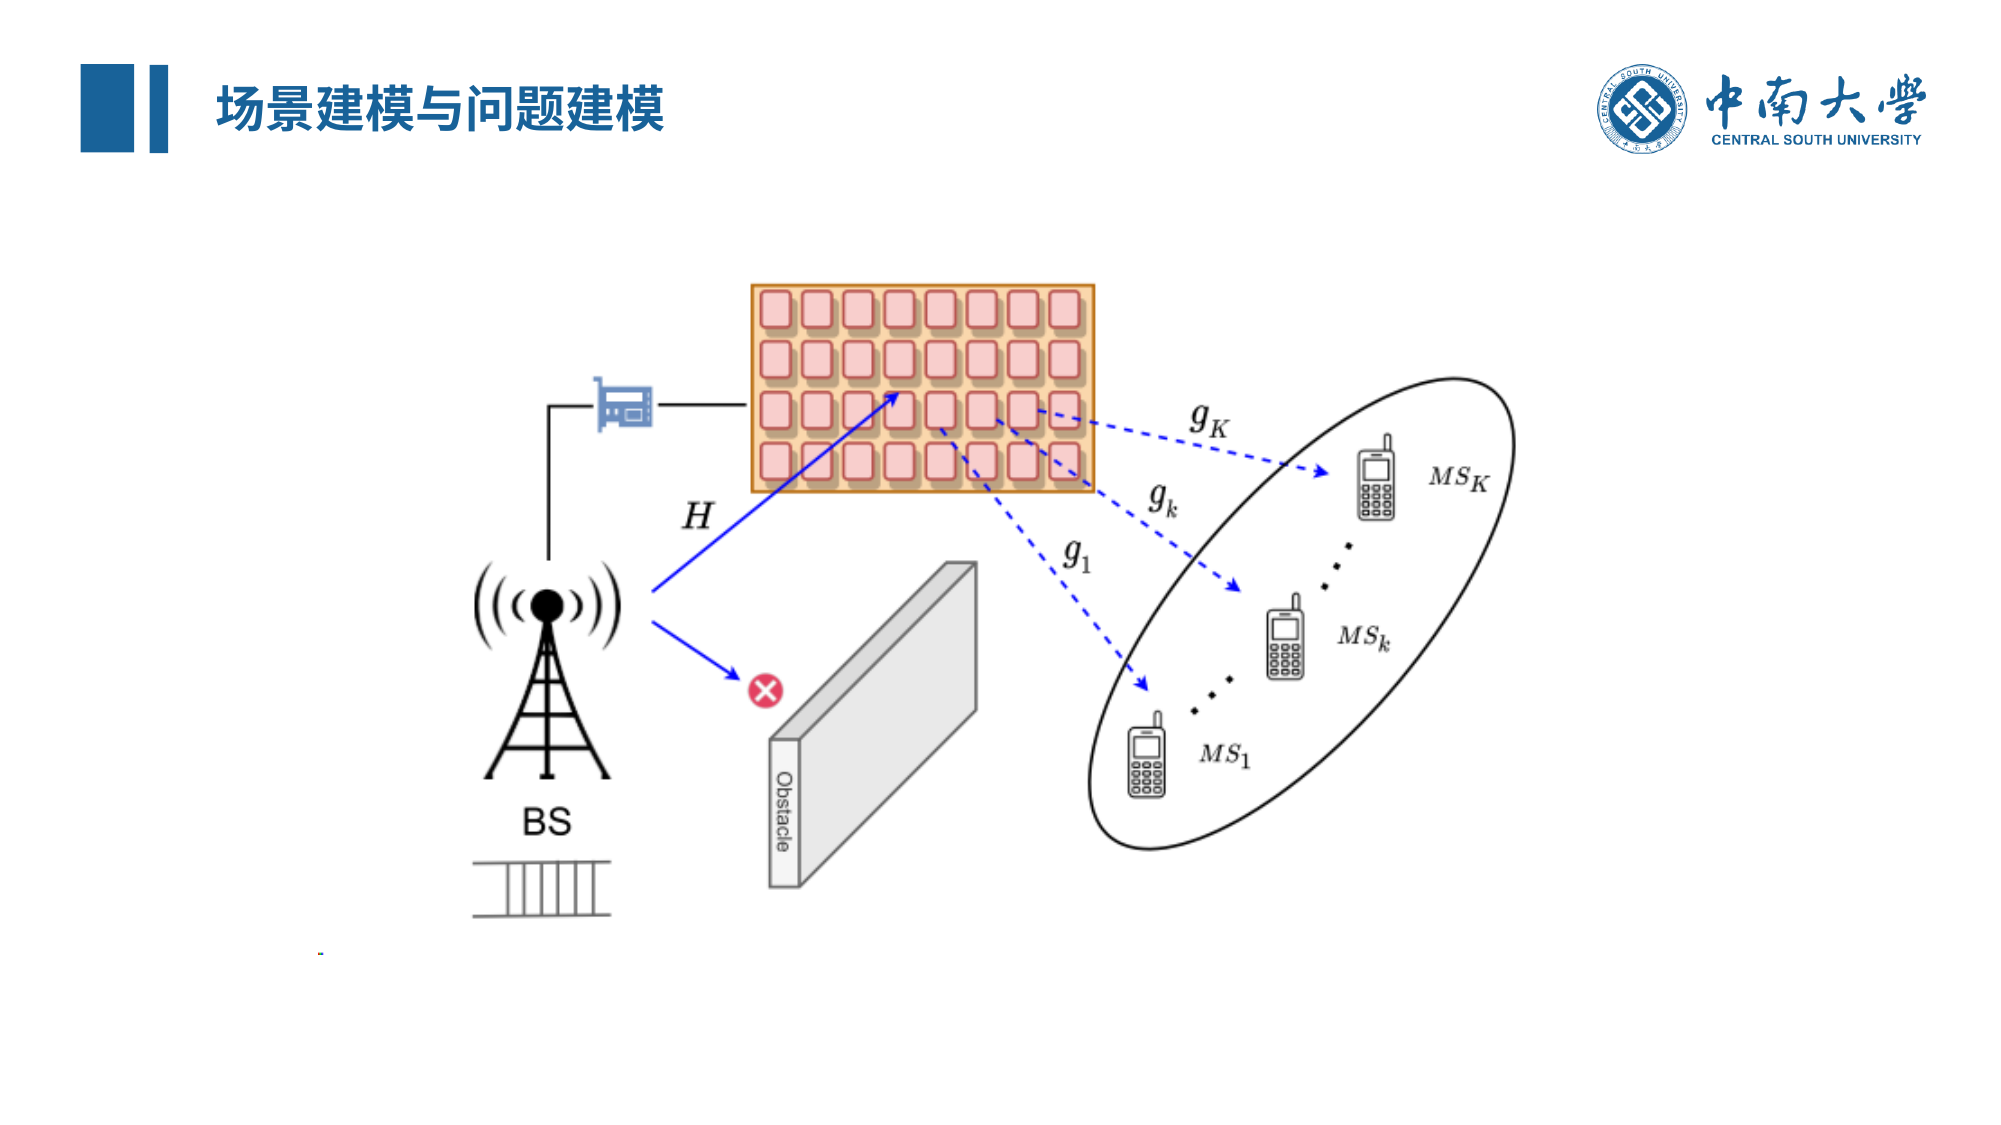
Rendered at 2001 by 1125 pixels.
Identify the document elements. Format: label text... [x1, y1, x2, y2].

text_box [80, 63, 135, 153]
picture [317, 232, 1682, 955]
text_box [149, 64, 169, 154]
picture [1597, 64, 1926, 154]
text_box 场景建模与问题建模 [200, 70, 742, 147]
